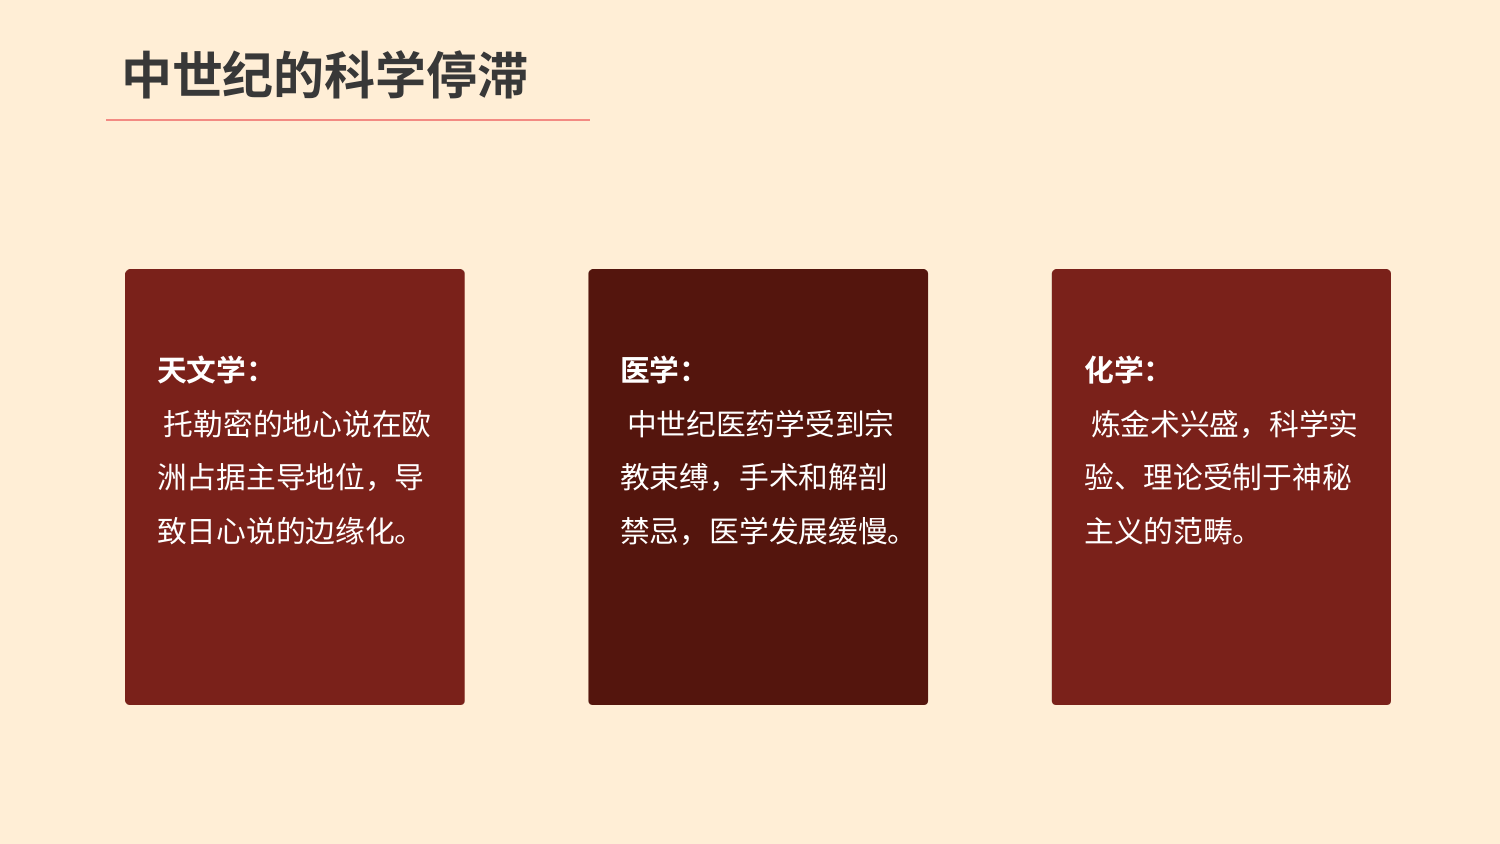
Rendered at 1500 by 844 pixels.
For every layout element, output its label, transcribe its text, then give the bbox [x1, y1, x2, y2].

picture [124, 269, 1391, 706]
text_box 中世纪的科学停滞 [106, 28, 590, 120]
